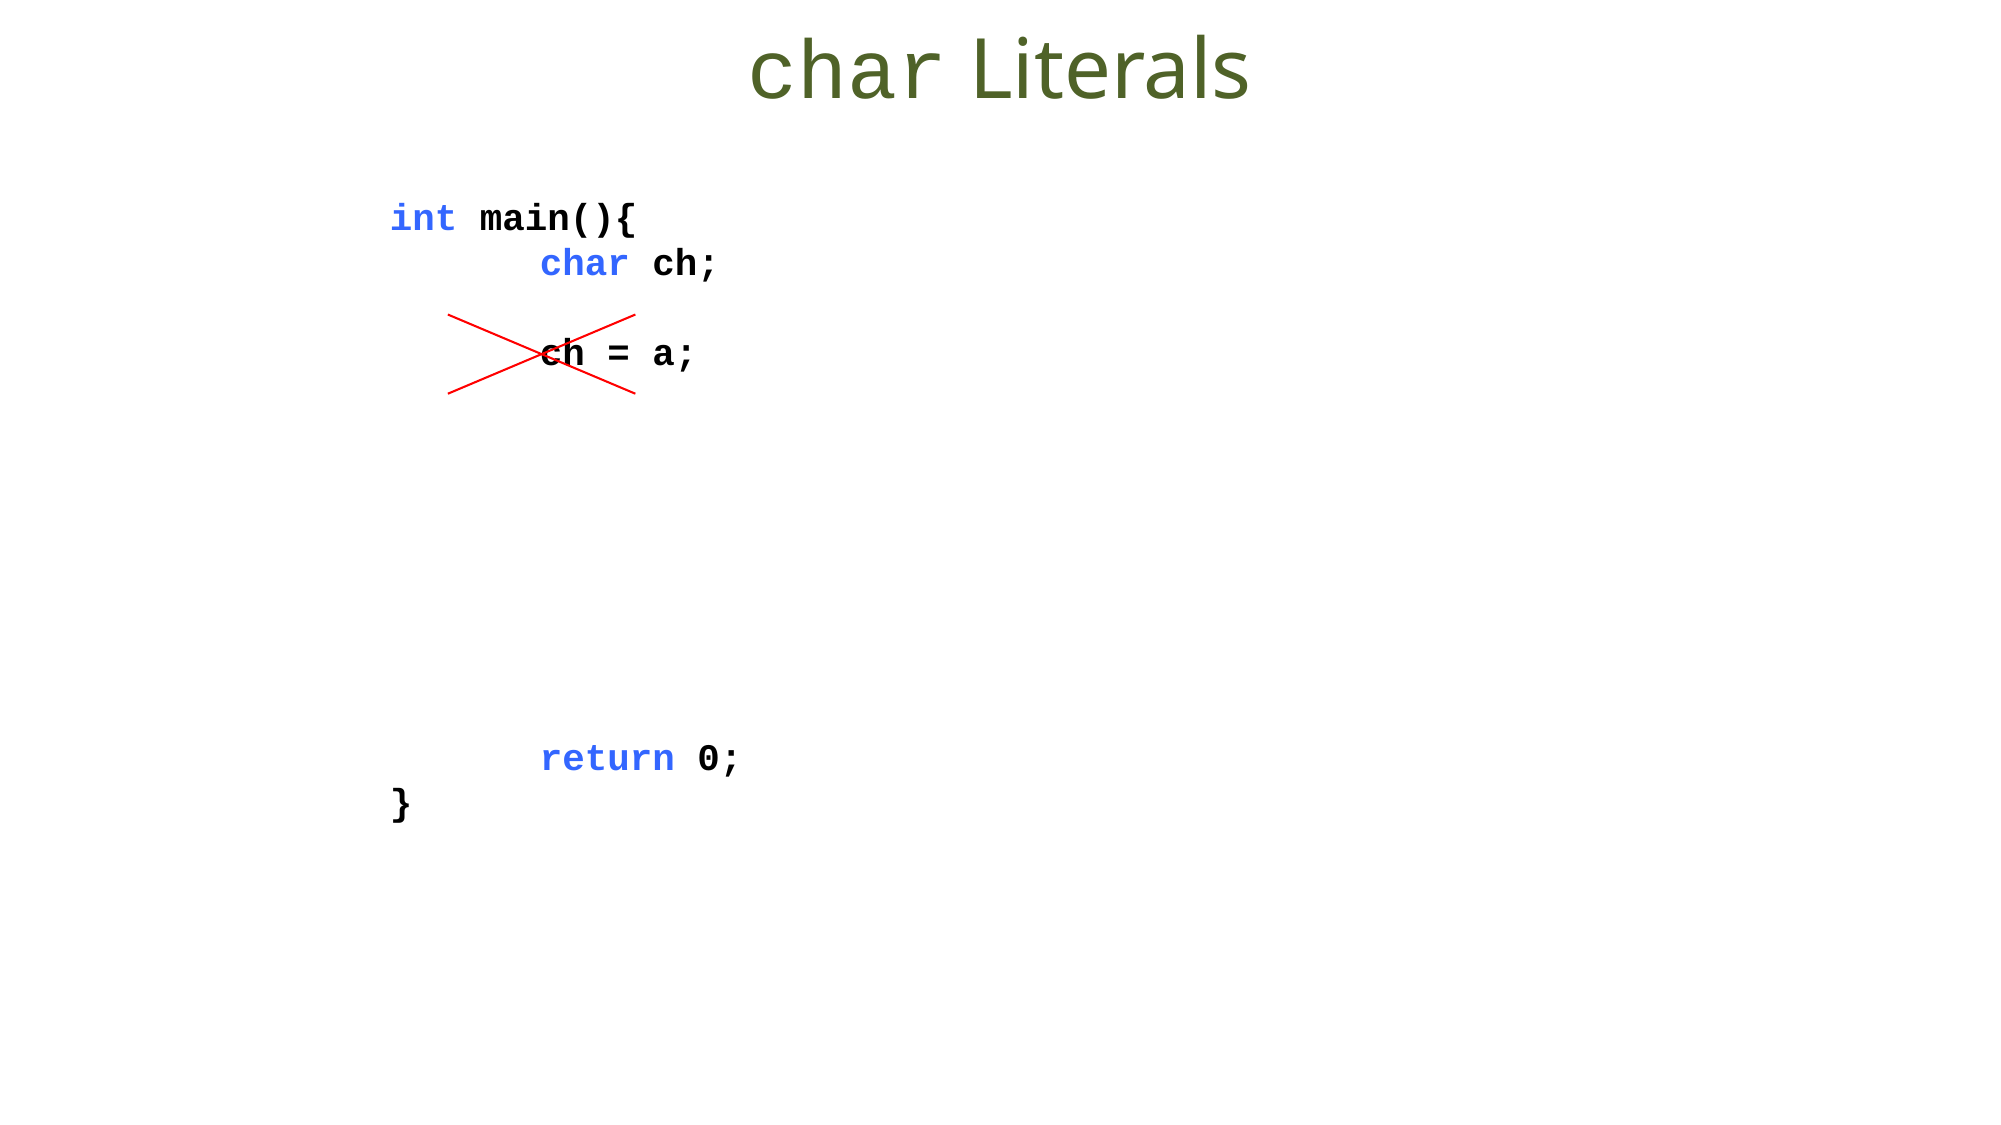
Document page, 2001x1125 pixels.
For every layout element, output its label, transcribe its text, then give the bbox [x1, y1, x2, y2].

text_box int main(){ char ch; ch = a; return 0; } [375, 185, 980, 831]
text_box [447, 314, 636, 394]
text_box char Literals [324, 7, 1675, 196]
